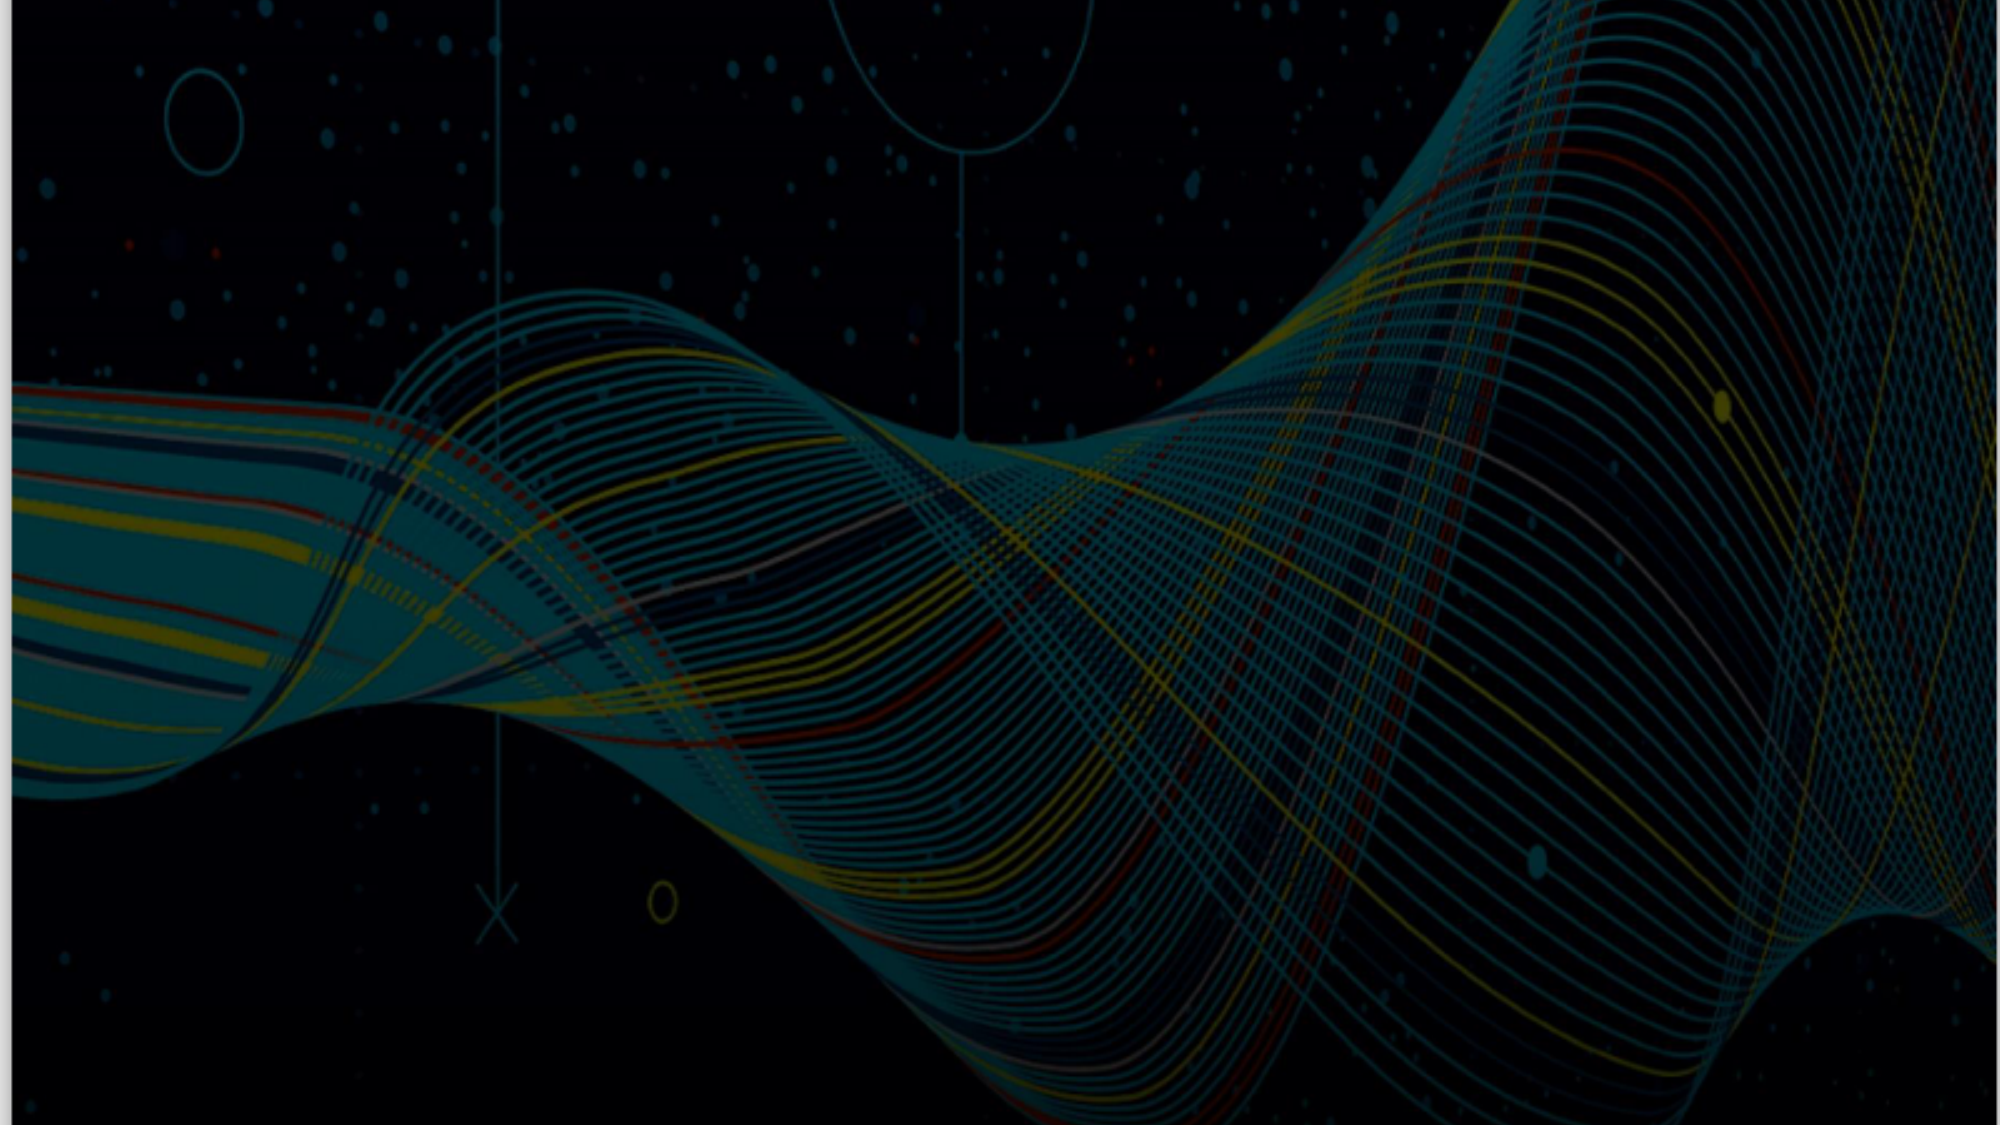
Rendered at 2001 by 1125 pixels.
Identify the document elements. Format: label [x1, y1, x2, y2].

list [0, 0, 2000, 1125]
